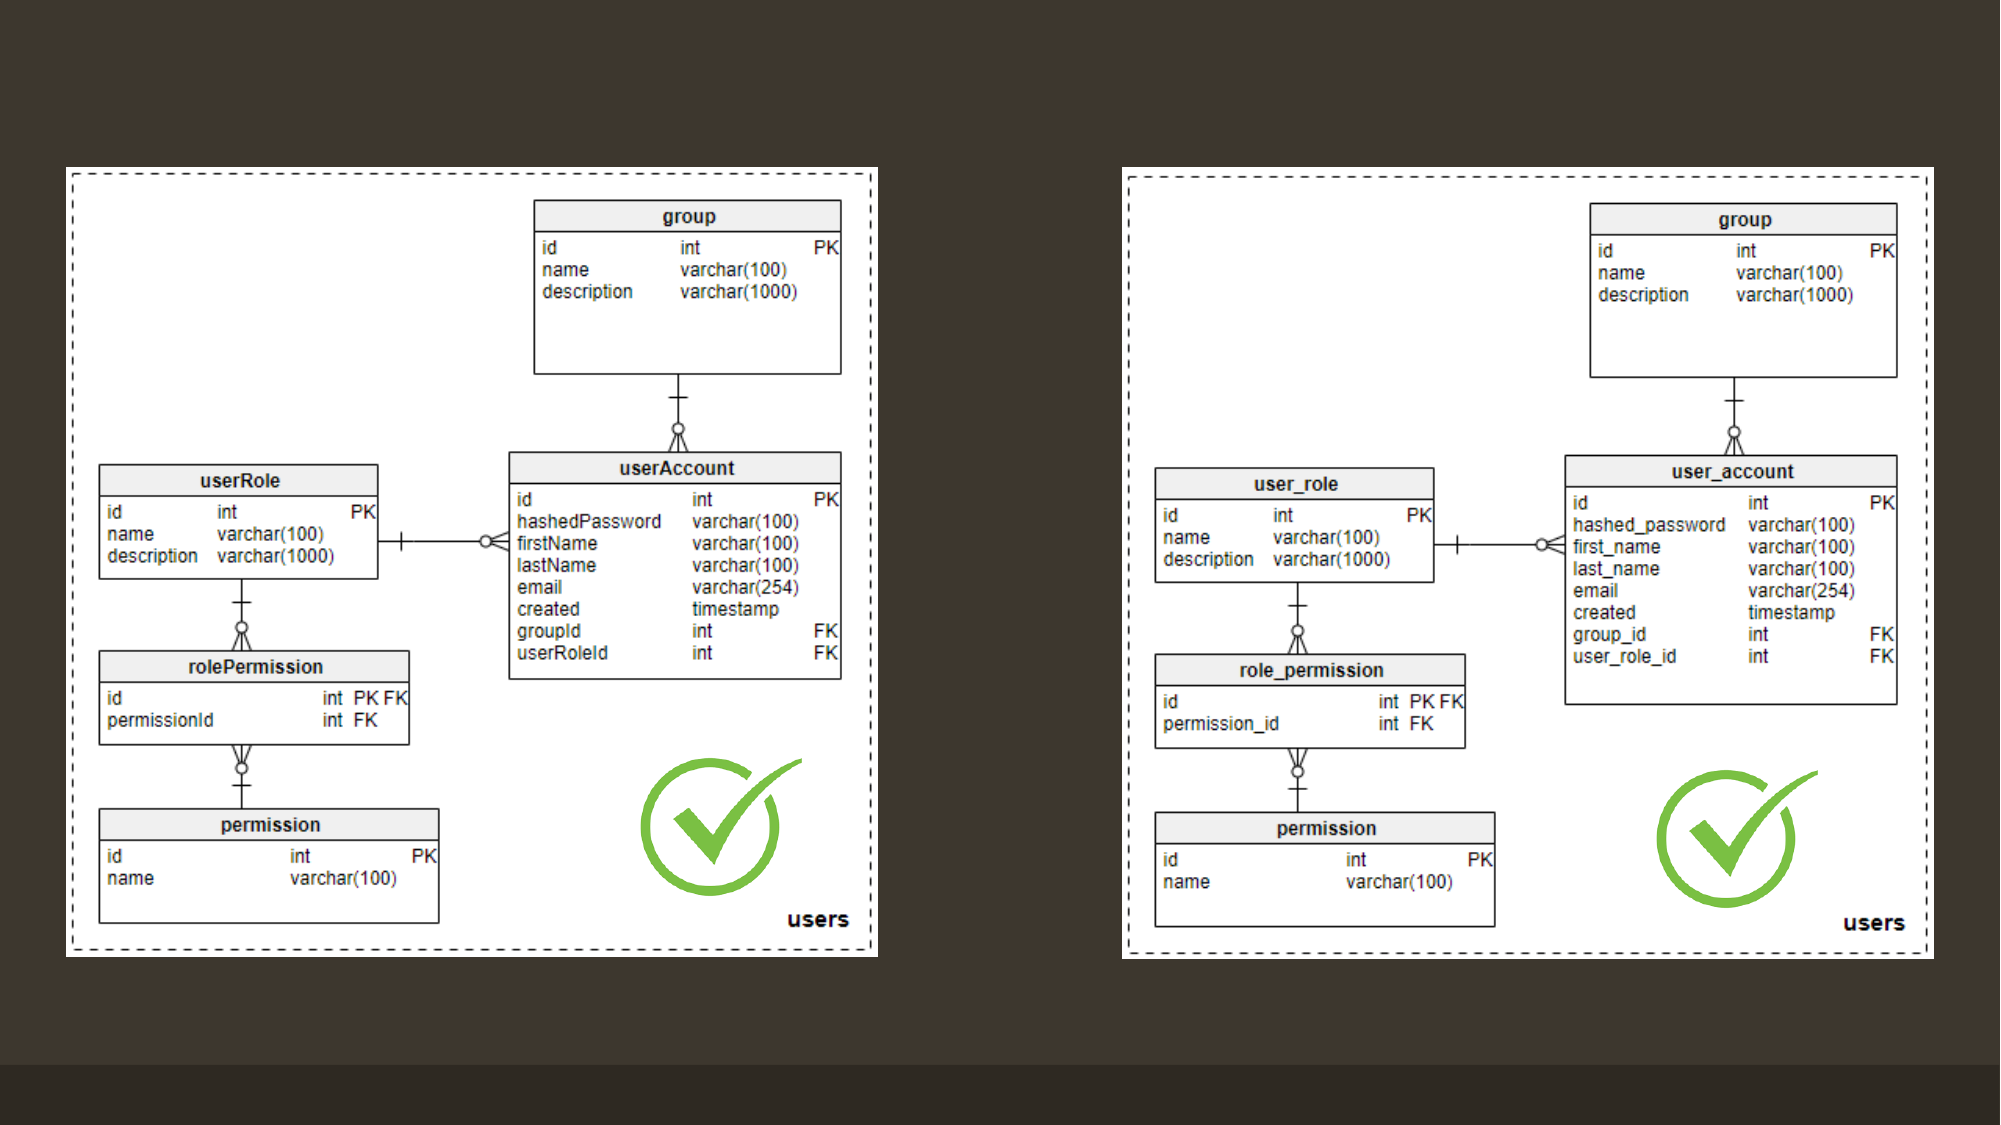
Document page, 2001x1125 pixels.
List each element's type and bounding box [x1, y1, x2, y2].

picture [1122, 167, 1934, 959]
picture [66, 167, 878, 958]
